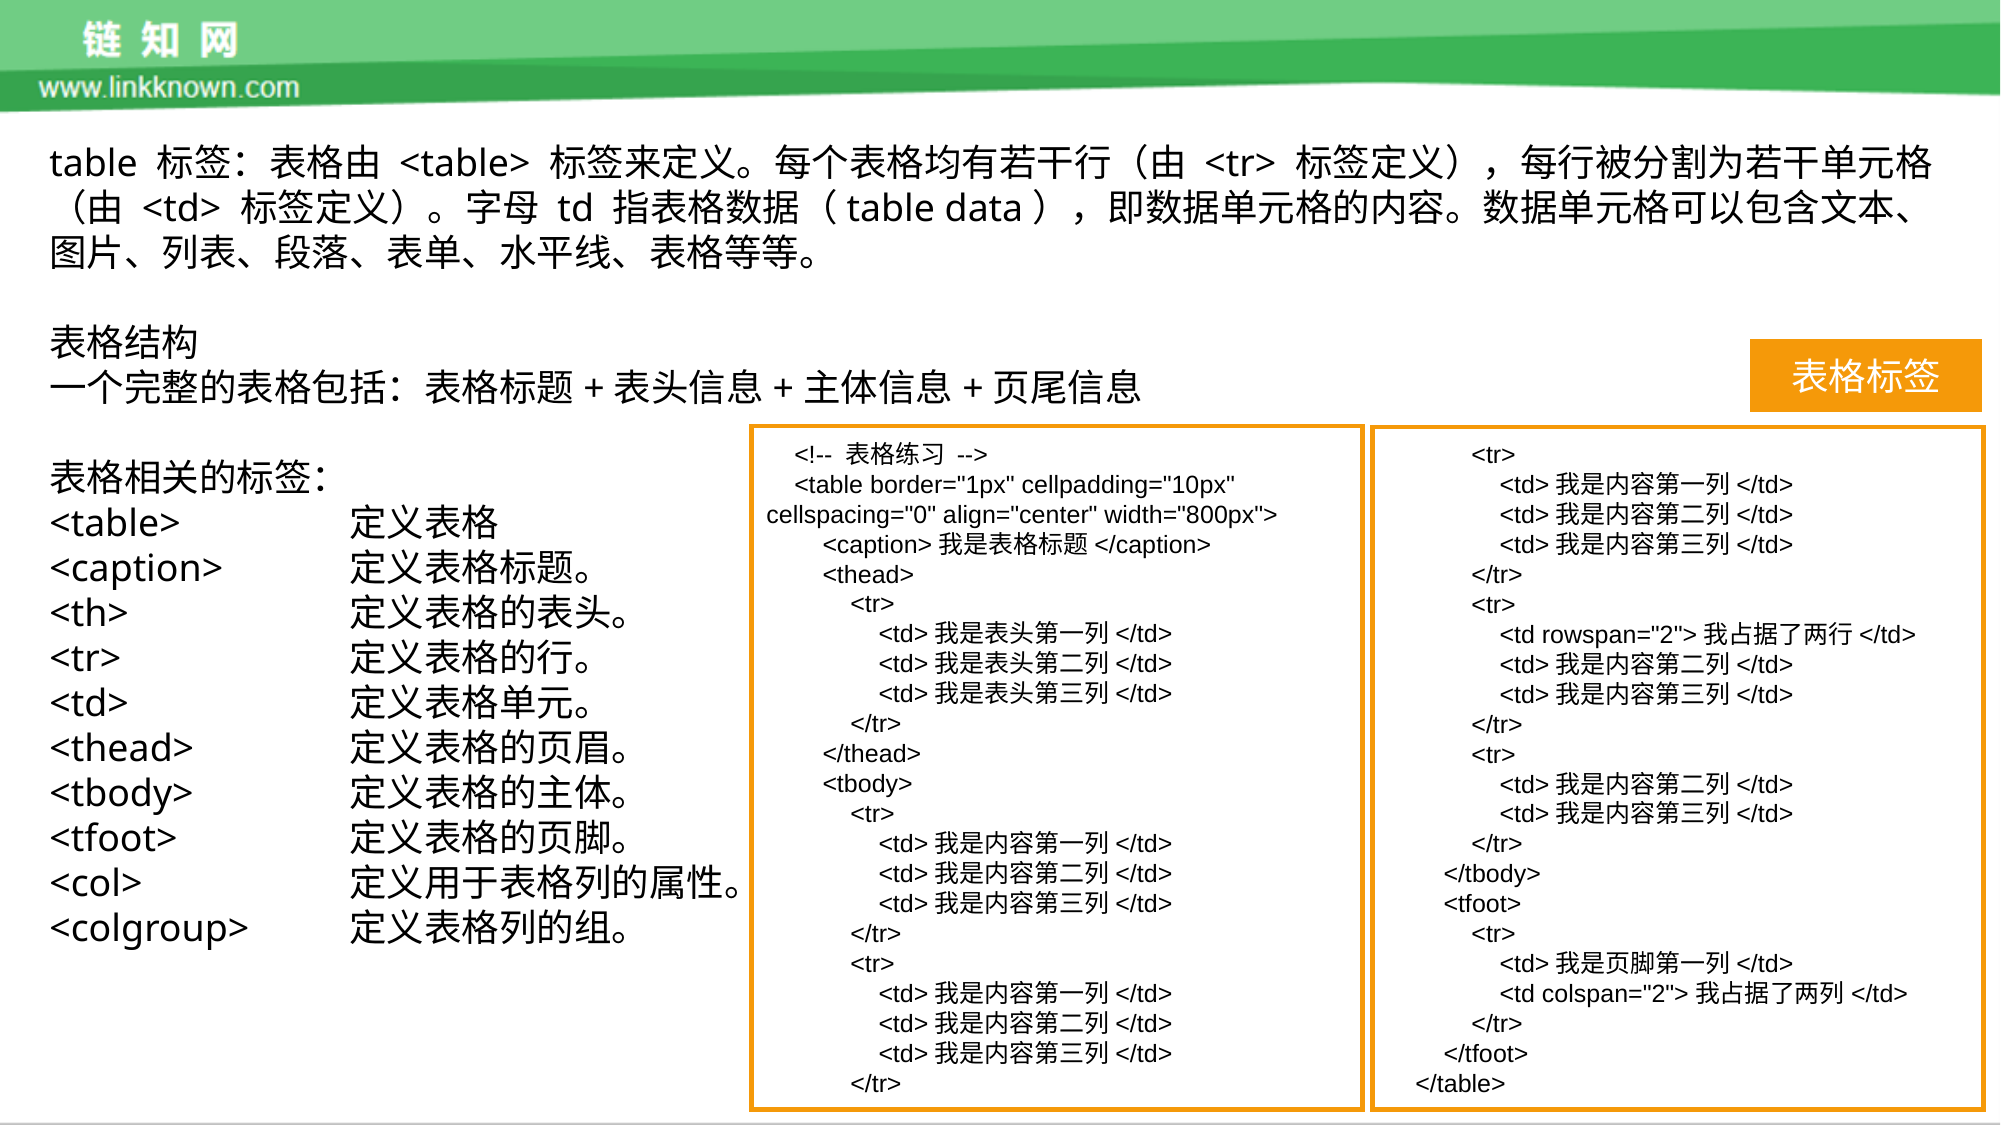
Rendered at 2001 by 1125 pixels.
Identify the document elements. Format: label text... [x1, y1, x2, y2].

text_box table 标签：表格由 <table> 标签来定义。每个表格均有若干行（由 <tr> 标签定义），每行被分割为若干单元格（由 <td> 标签定义）。字母 td 指表格数据（table data），即数据单元格的内容。数据单元格可以包含文本、图片、列表、段落、表单、水平线、表格等等。 表格结构 一个完整的表格包括：表格标题+表头信息+主体信息+页尾信息 表格相关的标签： <table> 定义表格 <caption> 定义表格标题。 <th> 定义表格的表头。 <tr> 定义表格的行。 <td> 定义表格单元。 <thead> 定义表格的页眉。 <tbody> 定义表格的主体。 <tfoot> 定义表格的页脚。 <col> 定义用于表格列的属性。 <colgroup> 定义表格列的组。 [34, 131, 1953, 956]
text_box 表格标签 [1748, 337, 1984, 414]
text_box <!-- 表格练习 --> <table border="1px" cellpadding="10px" cellspacing="0" align="center" width="800px"> <caption>我是表格标题</caption> <thead> <tr> <td>我是表头第一列</td> <td>我是表头第二列</td> <td>我是表头第三列</td> </tr> </thead> <tbody> <tr> <td>我是内容第一列</td> <td>我是内容第二列</td> <td>我是内容第三列</td> </tr> <tr> <td>我是内容第一列</td> <td>我是内容第二列</td> <td>我是内容第三列</td> </tr> [751, 425, 1363, 1110]
text_box <tr> <td>我是内容第一列</td> <td>我是内容第二列</td> <td>我是内容第三列</td> </tr> <tr> <td rowspan="2">我占据了两行</td> <td>我是内容第二列</td> <td>我是内容第三列</td> </tr> <tr> <td>我是内容第二列</td> <td>我是内容第三列</td> </tr> </tbody> <tfoot> <tr> <td>我是页脚第一列</td> <td colspan="2">我占据了两列</td> </tr> </tfoot> </table> [1372, 426, 1984, 1110]
picture [0, 0, 2001, 1125]
